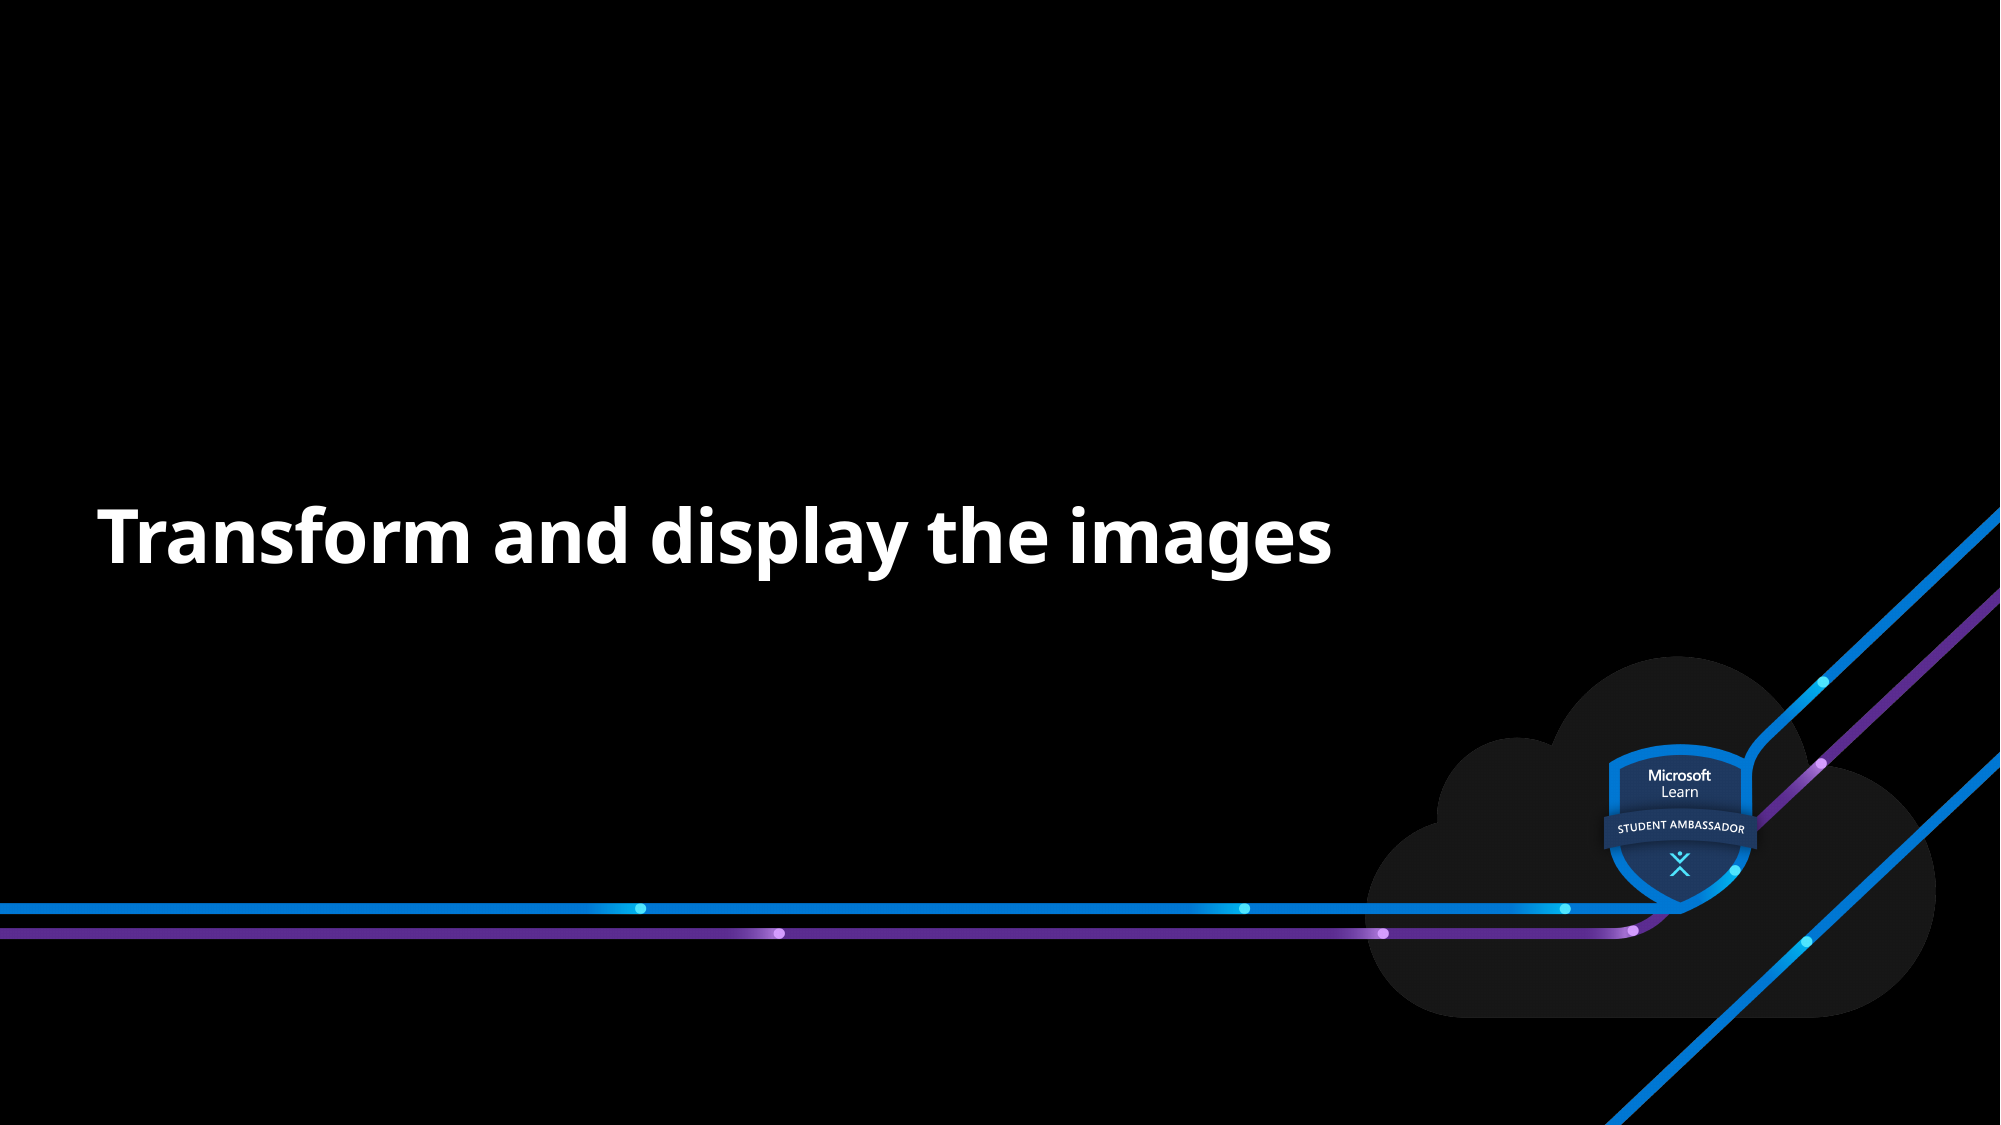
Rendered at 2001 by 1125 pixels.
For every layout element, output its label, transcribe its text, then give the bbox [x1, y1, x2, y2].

picture [0, 358, 2000, 1125]
title Transform and display the images [96, 498, 1596, 580]
